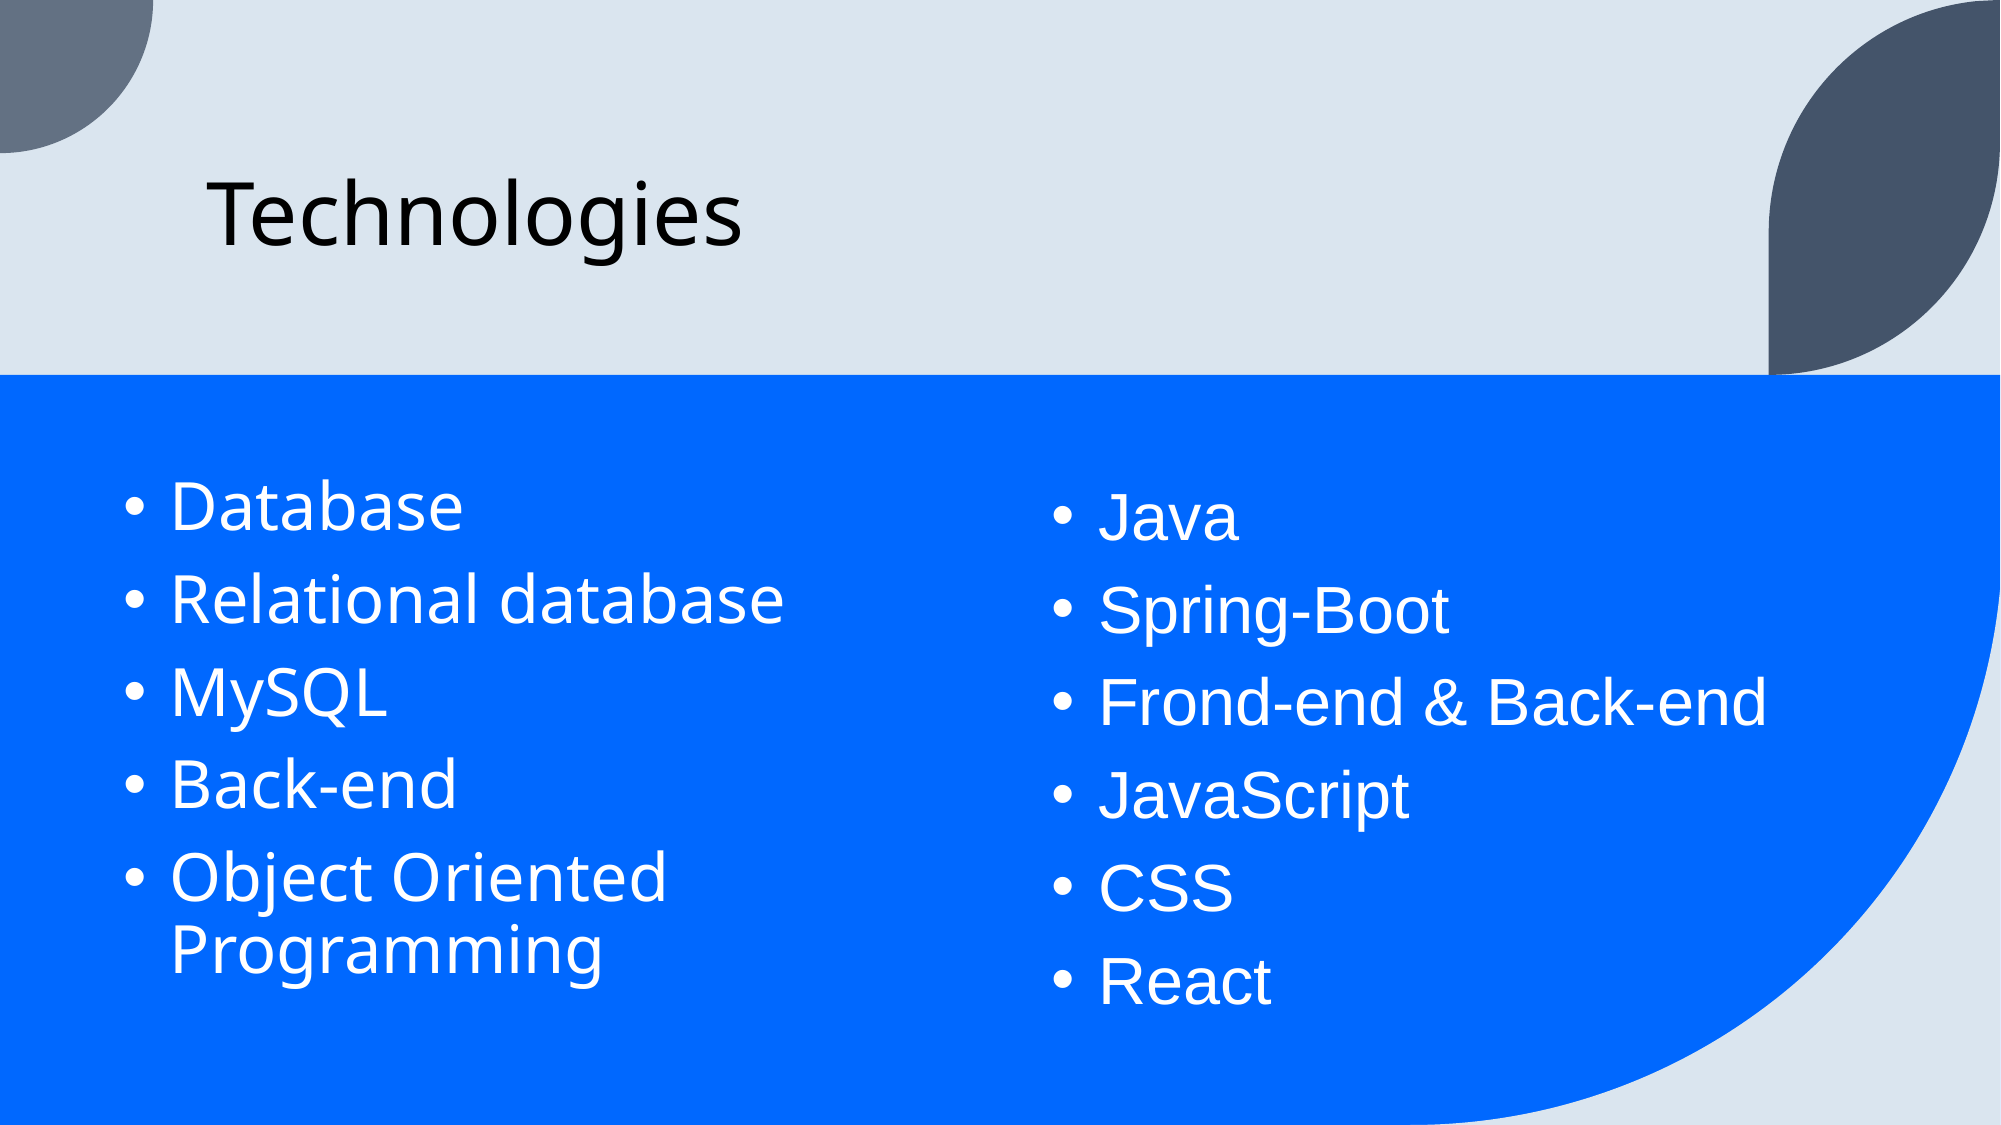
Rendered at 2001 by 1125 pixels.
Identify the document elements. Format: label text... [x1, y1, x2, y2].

list Database Relational database MySQL Back-end Object Oriented Programming [98, 465, 868, 1030]
text_box Java Spring-Boot Frond-end & Back-end JavaScript CSS React [1027, 374, 1796, 939]
title Technologies [191, 7, 1796, 270]
